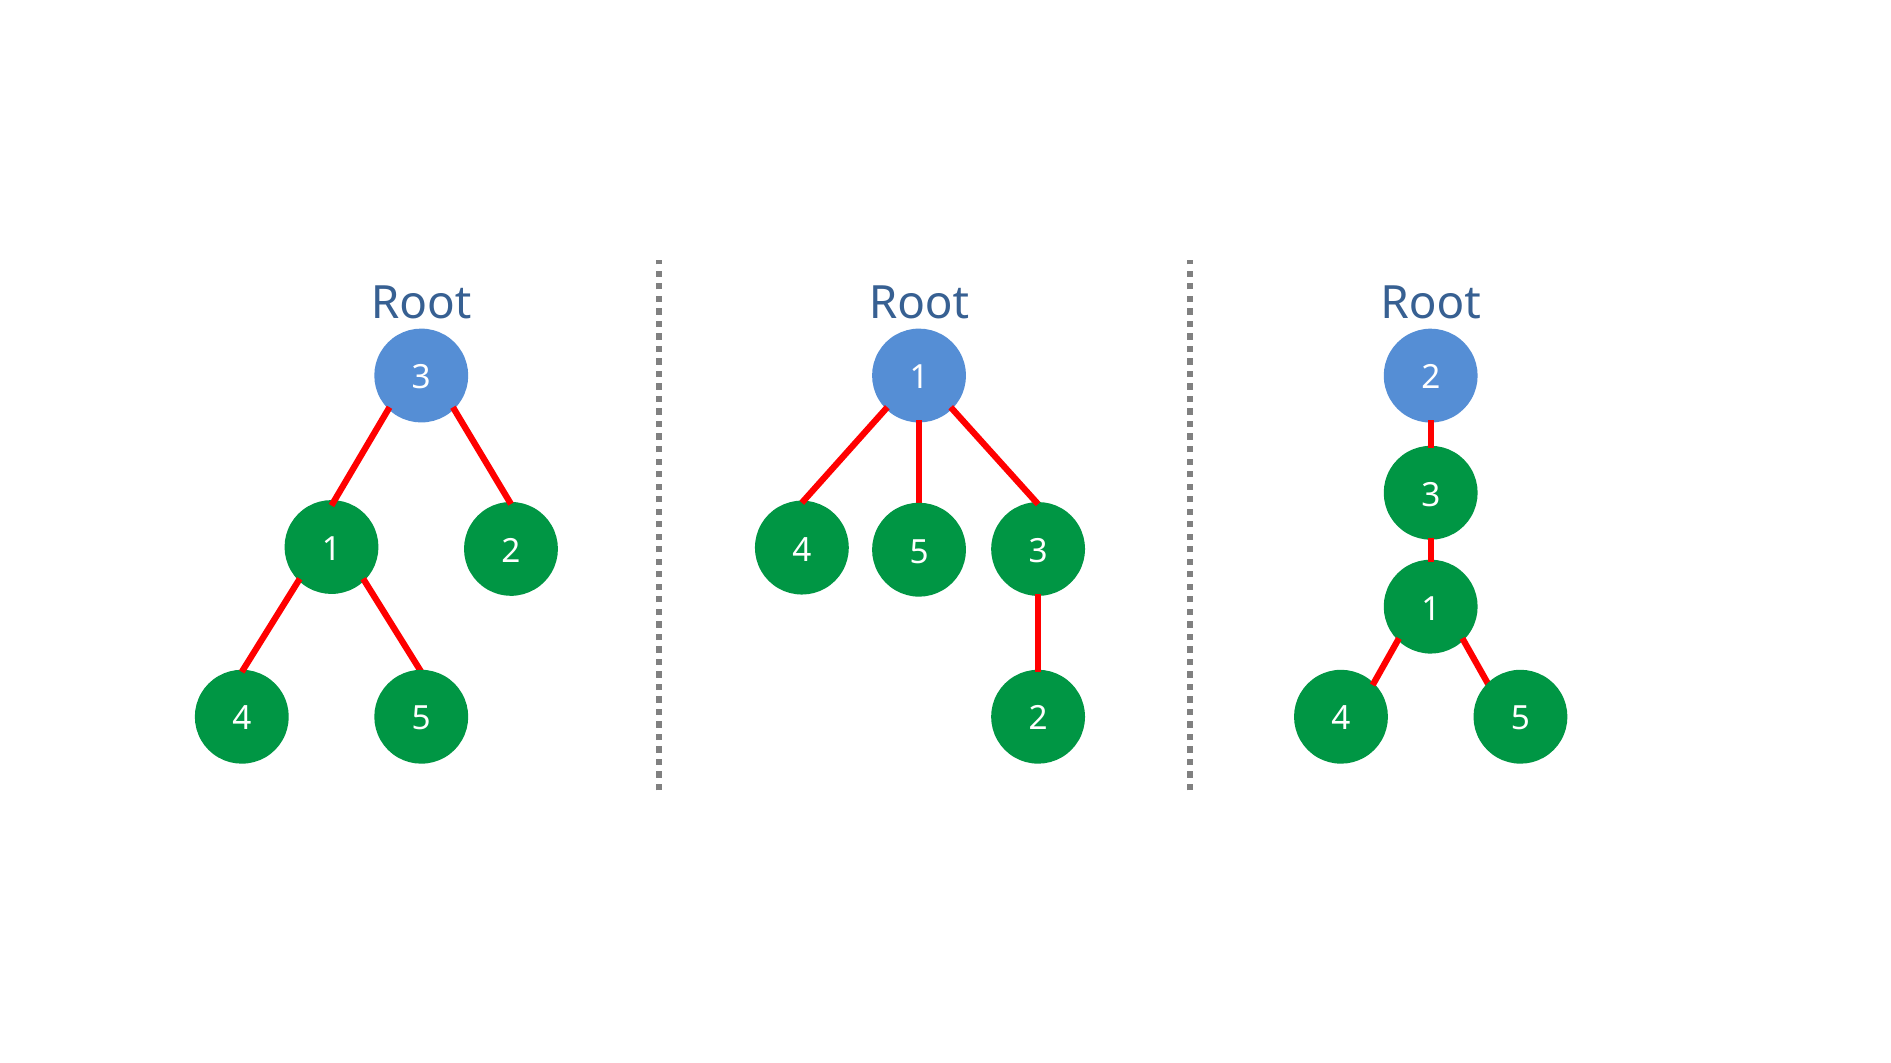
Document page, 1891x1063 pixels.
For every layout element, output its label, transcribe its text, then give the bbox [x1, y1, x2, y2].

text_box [1372, 638, 1400, 686]
text_box 2 [1383, 335, 1478, 423]
text_box 4 [194, 670, 289, 764]
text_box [1462, 638, 1489, 686]
text_box 5 [374, 670, 469, 764]
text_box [950, 406, 1039, 505]
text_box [801, 406, 888, 503]
text_box 4 [1294, 669, 1388, 764]
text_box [362, 578, 422, 673]
text_box Root [343, 265, 499, 335]
text_box 3 [991, 502, 1086, 596]
text_box 2 [991, 670, 1086, 764]
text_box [452, 406, 512, 505]
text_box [331, 407, 390, 506]
text_box 5 [1473, 669, 1568, 764]
text_box 2 [464, 502, 558, 596]
text_box 3 [374, 335, 469, 423]
text_box Root [841, 265, 997, 335]
text_box 3 [1383, 446, 1478, 540]
text_box 4 [754, 501, 849, 595]
text_box 1 [284, 500, 379, 594]
text_box Root [1352, 265, 1509, 335]
text_box 1 [872, 335, 966, 423]
text_box 5 [872, 503, 966, 597]
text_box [241, 578, 300, 673]
text_box 1 [1383, 559, 1478, 654]
